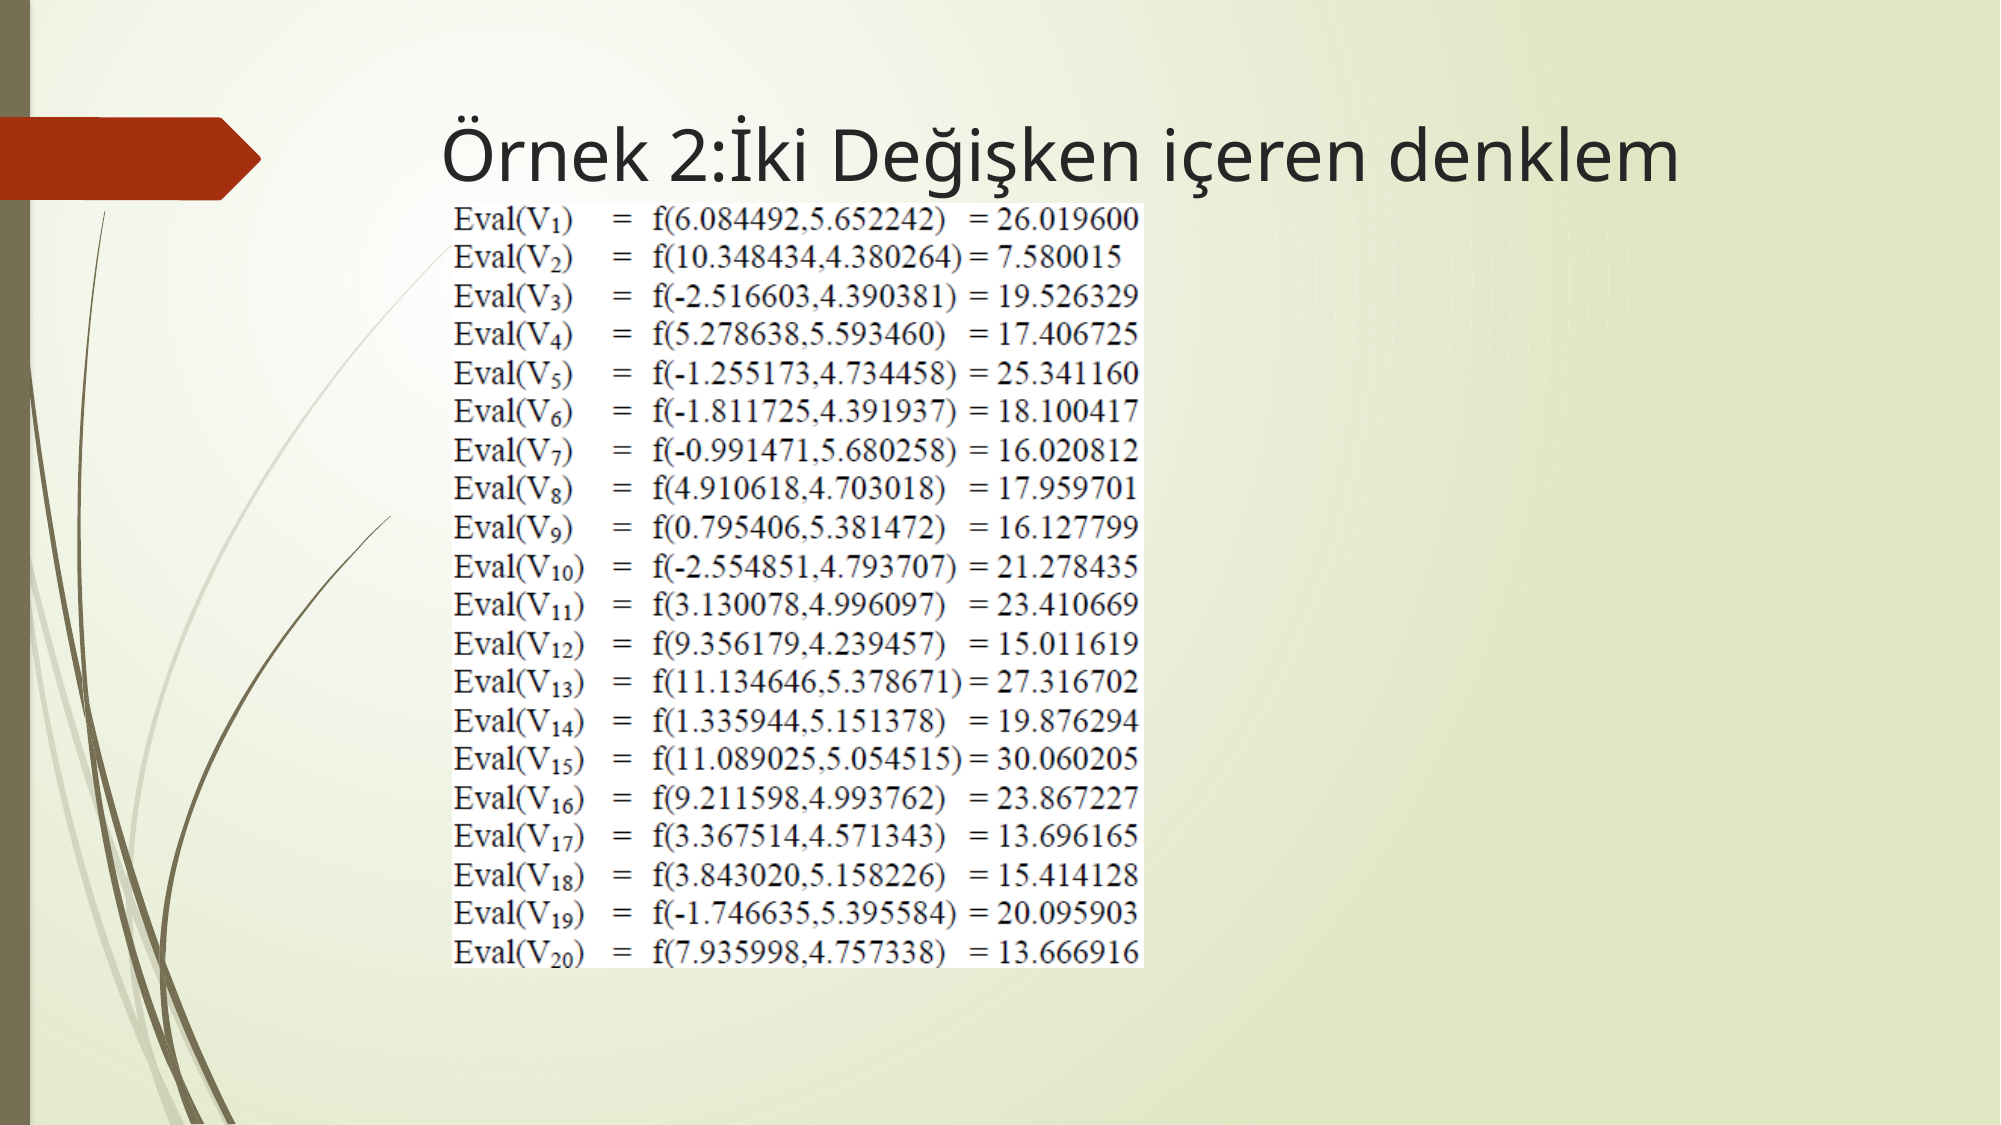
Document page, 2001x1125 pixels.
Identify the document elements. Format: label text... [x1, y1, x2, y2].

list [452, 203, 1145, 969]
title Örnek 2:İki Değişken içeren denklem [425, 102, 1888, 204]
